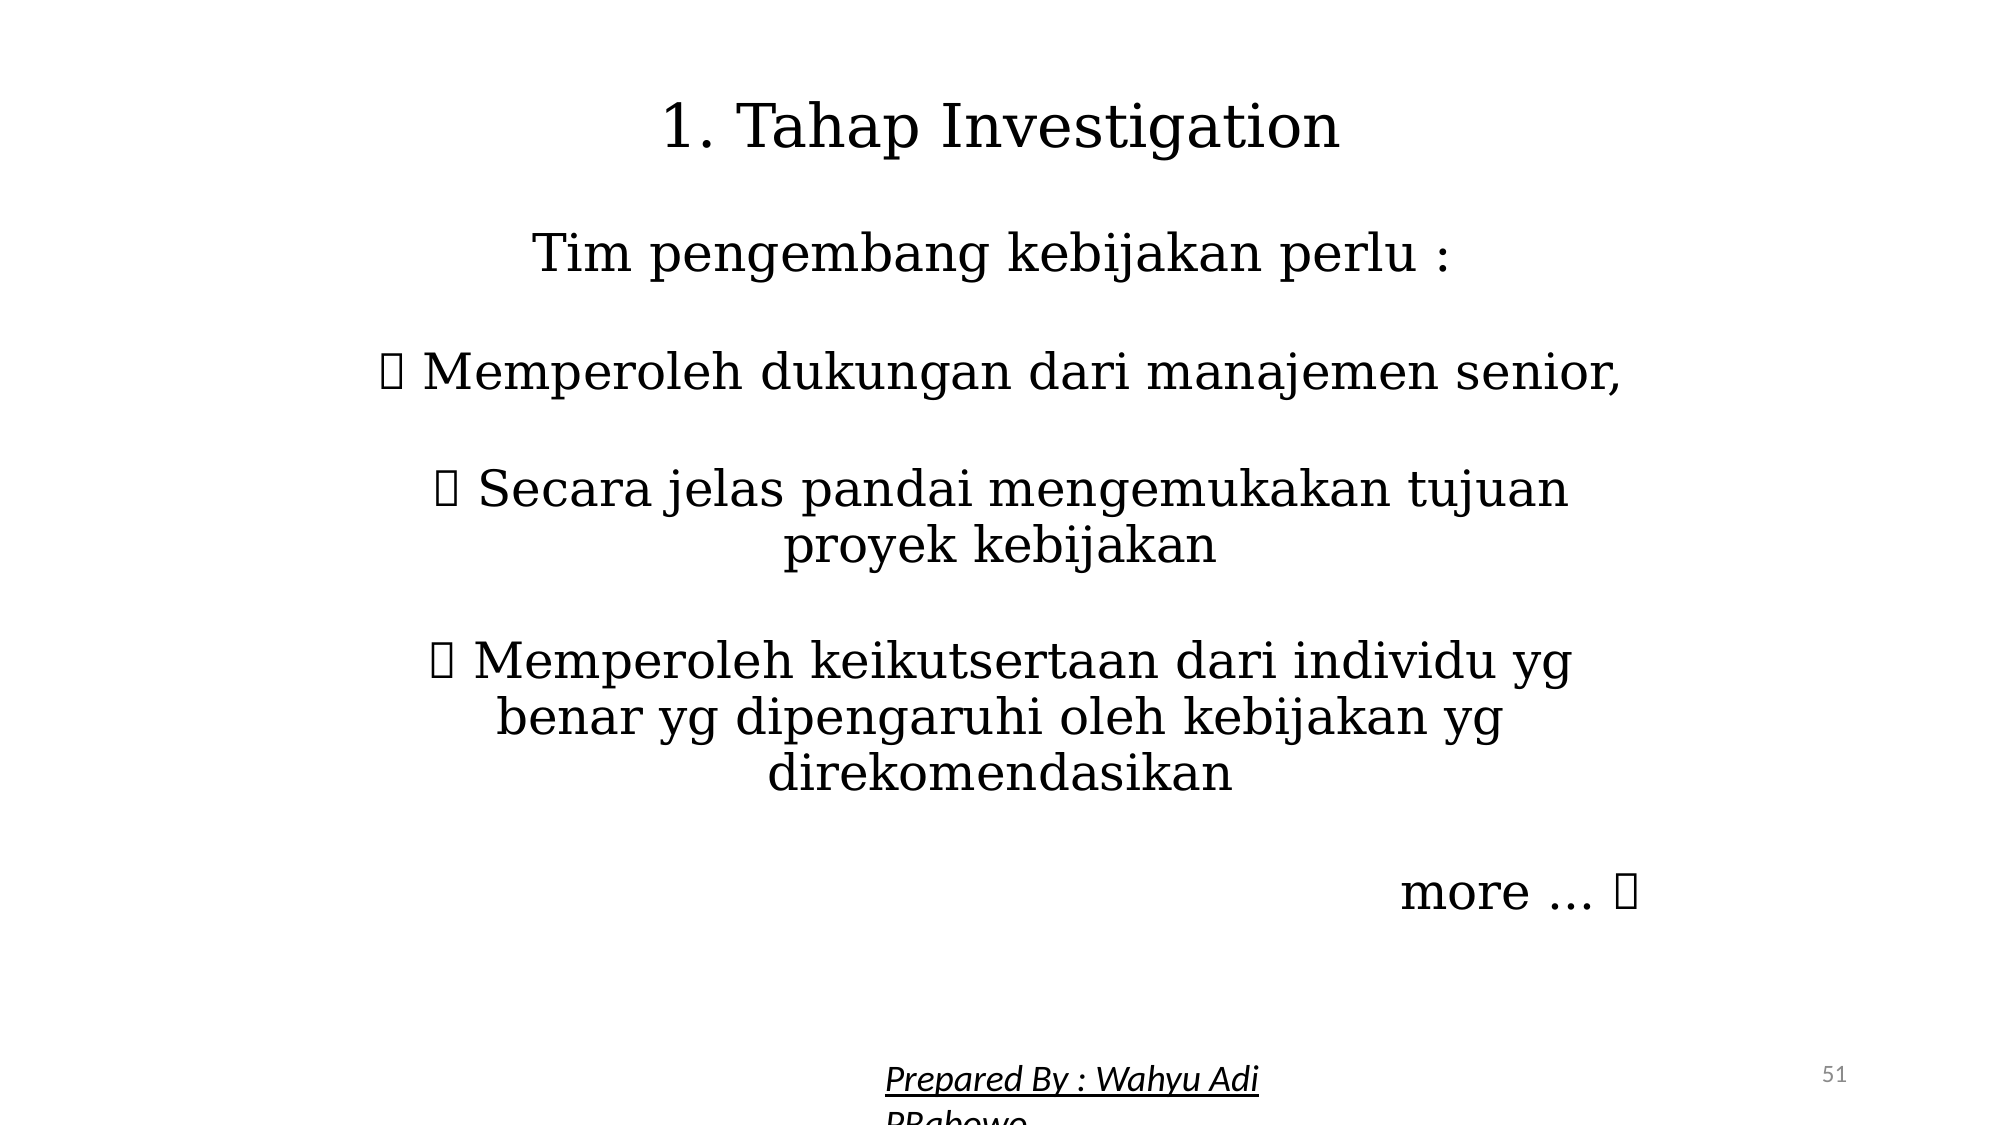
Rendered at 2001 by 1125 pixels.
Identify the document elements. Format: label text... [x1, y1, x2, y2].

text_box 1. Tahap Investigation Tim pengembang kebijakan perlu :  Memperoleh dukungan dari manajemen senior,  Secara jelas pandai mengemukakan tujuan proyek kebijakan  Memperoleh keikutsertaan dari individu yg benar yg dipengaruhi oleh kebijakan yg direkomendasikan more ...  [360, 90, 1642, 1040]
slide_number 51 [1412, 1042, 1863, 1103]
text_box Prepared By : Wahyu Adi PRabowo [870, 1046, 1331, 1125]
